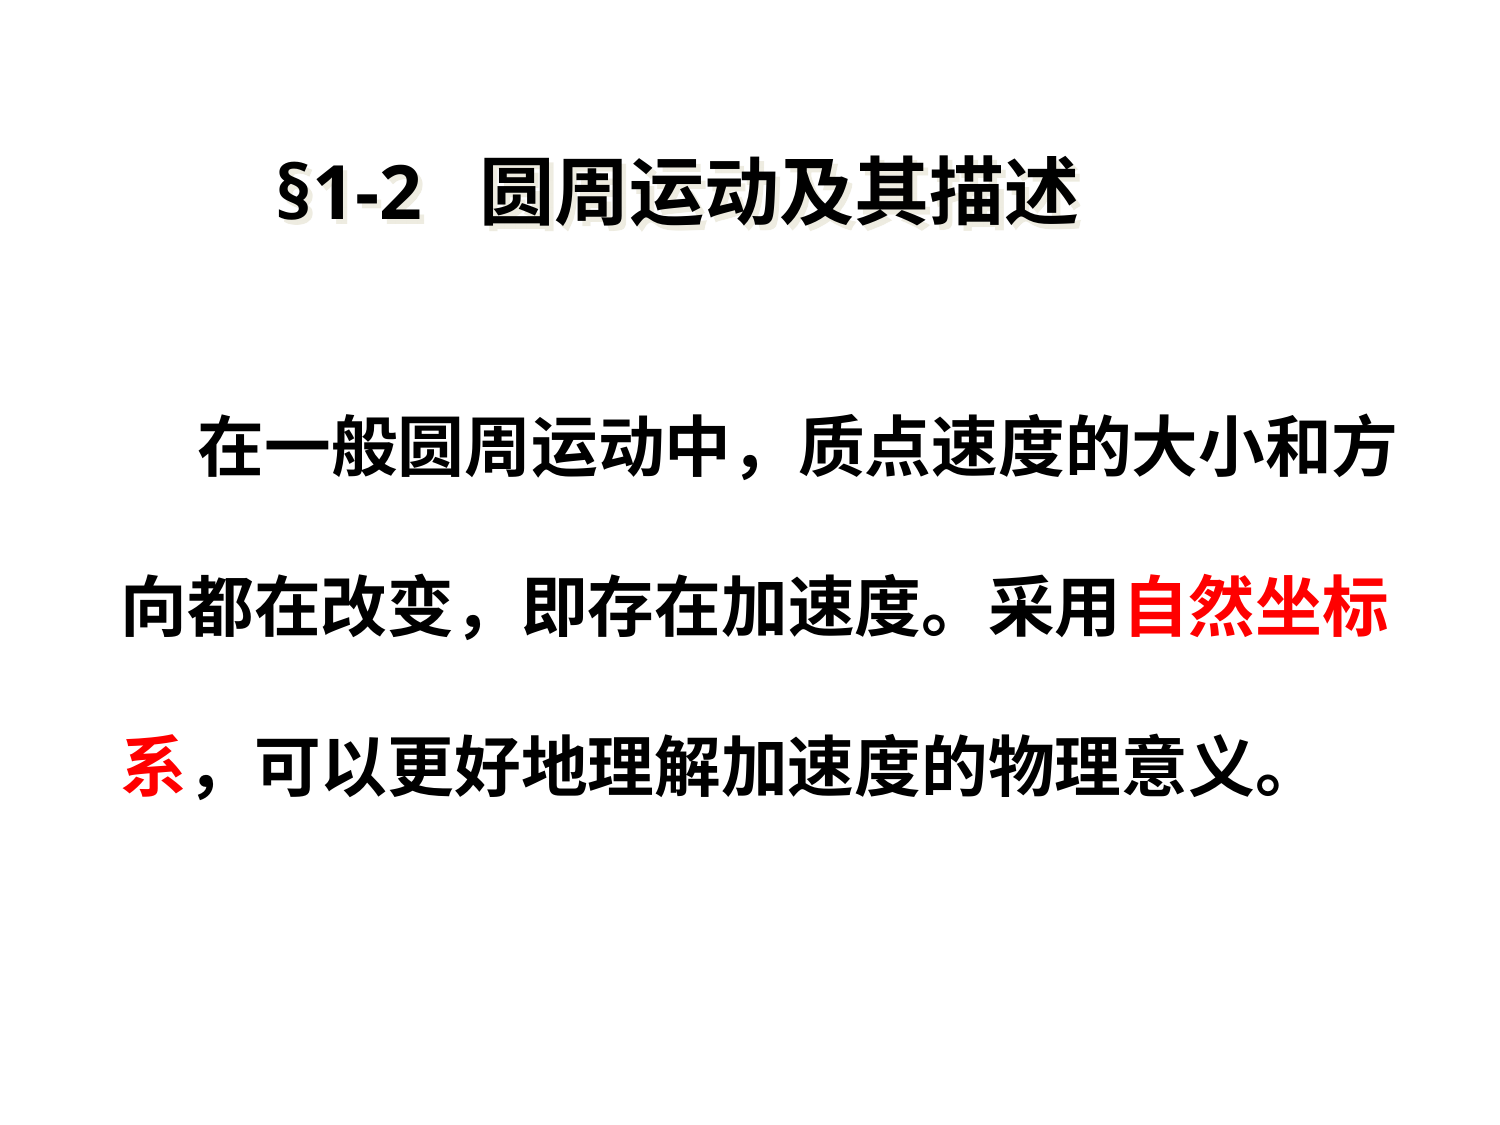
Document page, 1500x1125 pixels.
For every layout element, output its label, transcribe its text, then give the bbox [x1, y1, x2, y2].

text_box 在一般圆周运动中，质点速度的大小和方 向都在改变，即存在加速度。采用自然坐标 系，可以更好地理解加速度的物理意义。 [106, 397, 1424, 812]
text_box §1-2 圆周运动及其描述 [261, 137, 1349, 242]
